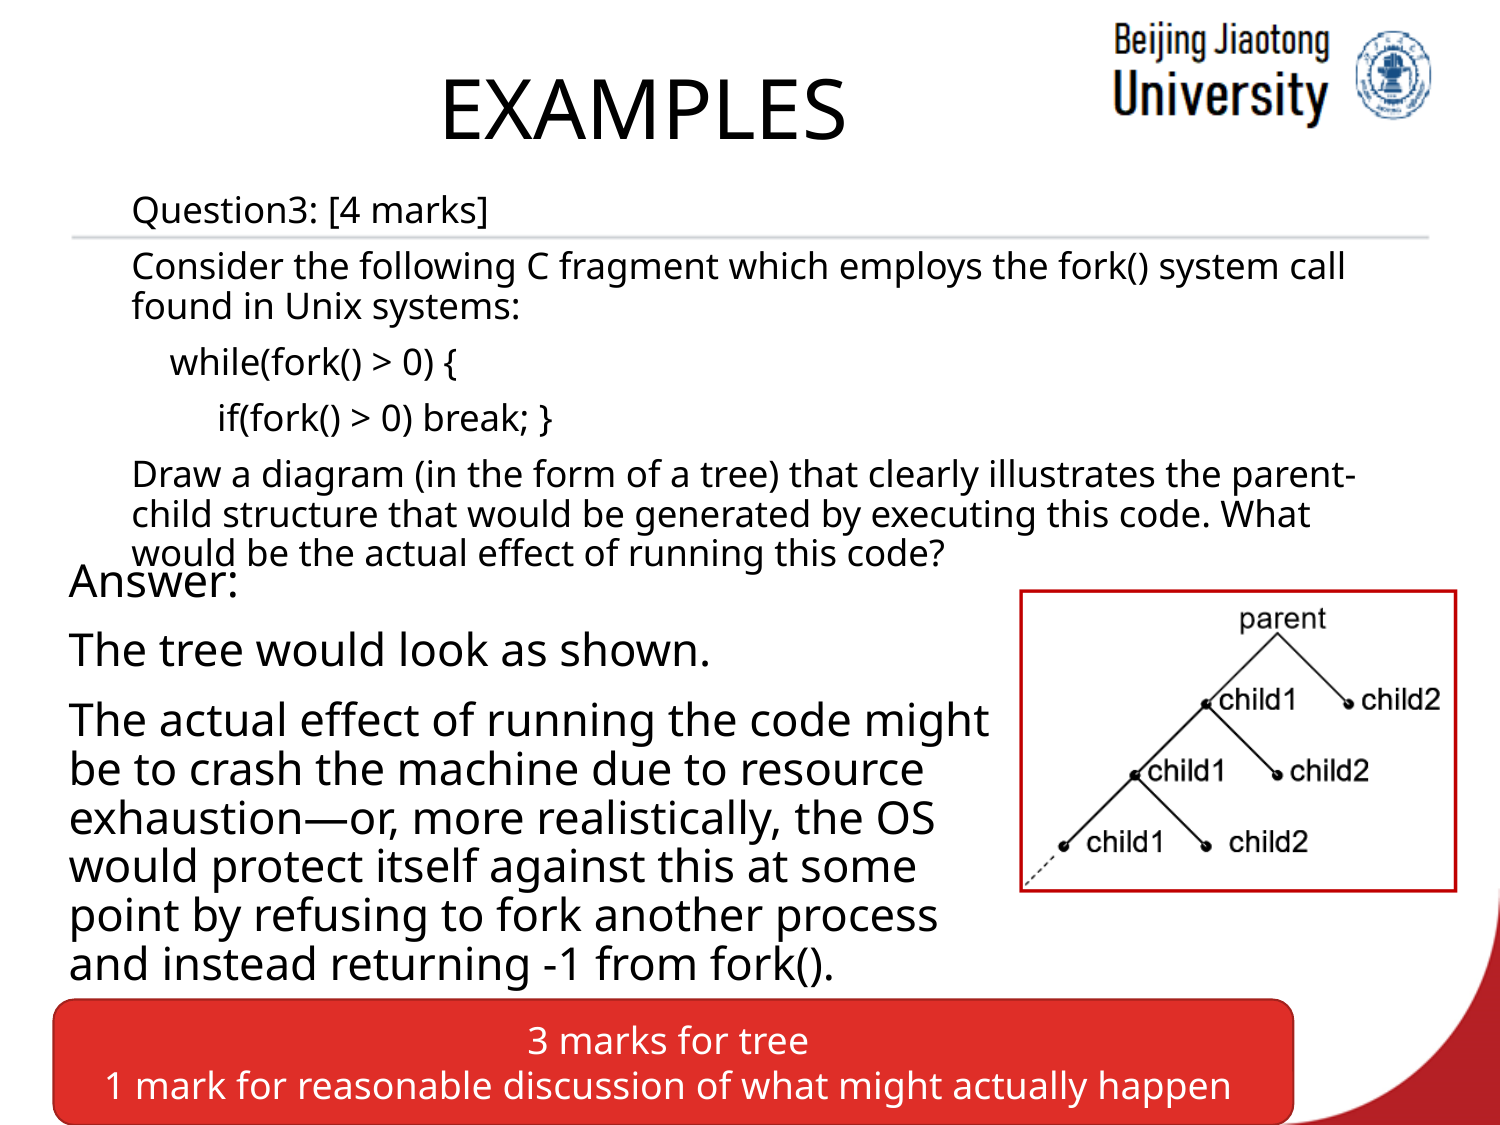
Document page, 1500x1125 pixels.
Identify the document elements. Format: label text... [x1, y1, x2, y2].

text_box Answer: The tree would look as shown. The actual effect of running the code might be to crash the machine due to resource exhaustion—or, more realistically, the OS would protect itself against this at some point by refusing to fork another process and instead returning -1 from fork(). [53, 550, 1046, 1000]
text_box 3 marks for tree 1 mark for reasonable discussion of what might actually happen [52, 998, 1295, 1125]
title Examples [336, 6, 864, 184]
picture [0, 0, 1500, 1125]
list Question3: [4 marks] Consider the following C fragment which employs the fork() system call found in Unix systems: while(fork() > 0) { if(fork() > 0) break; } Draw a diagram (in the form of a tree) that clearly illustrates the parent-child structure that would be generated by executing this code. What would be the actual effect of running this code? [116, 184, 1422, 585]
